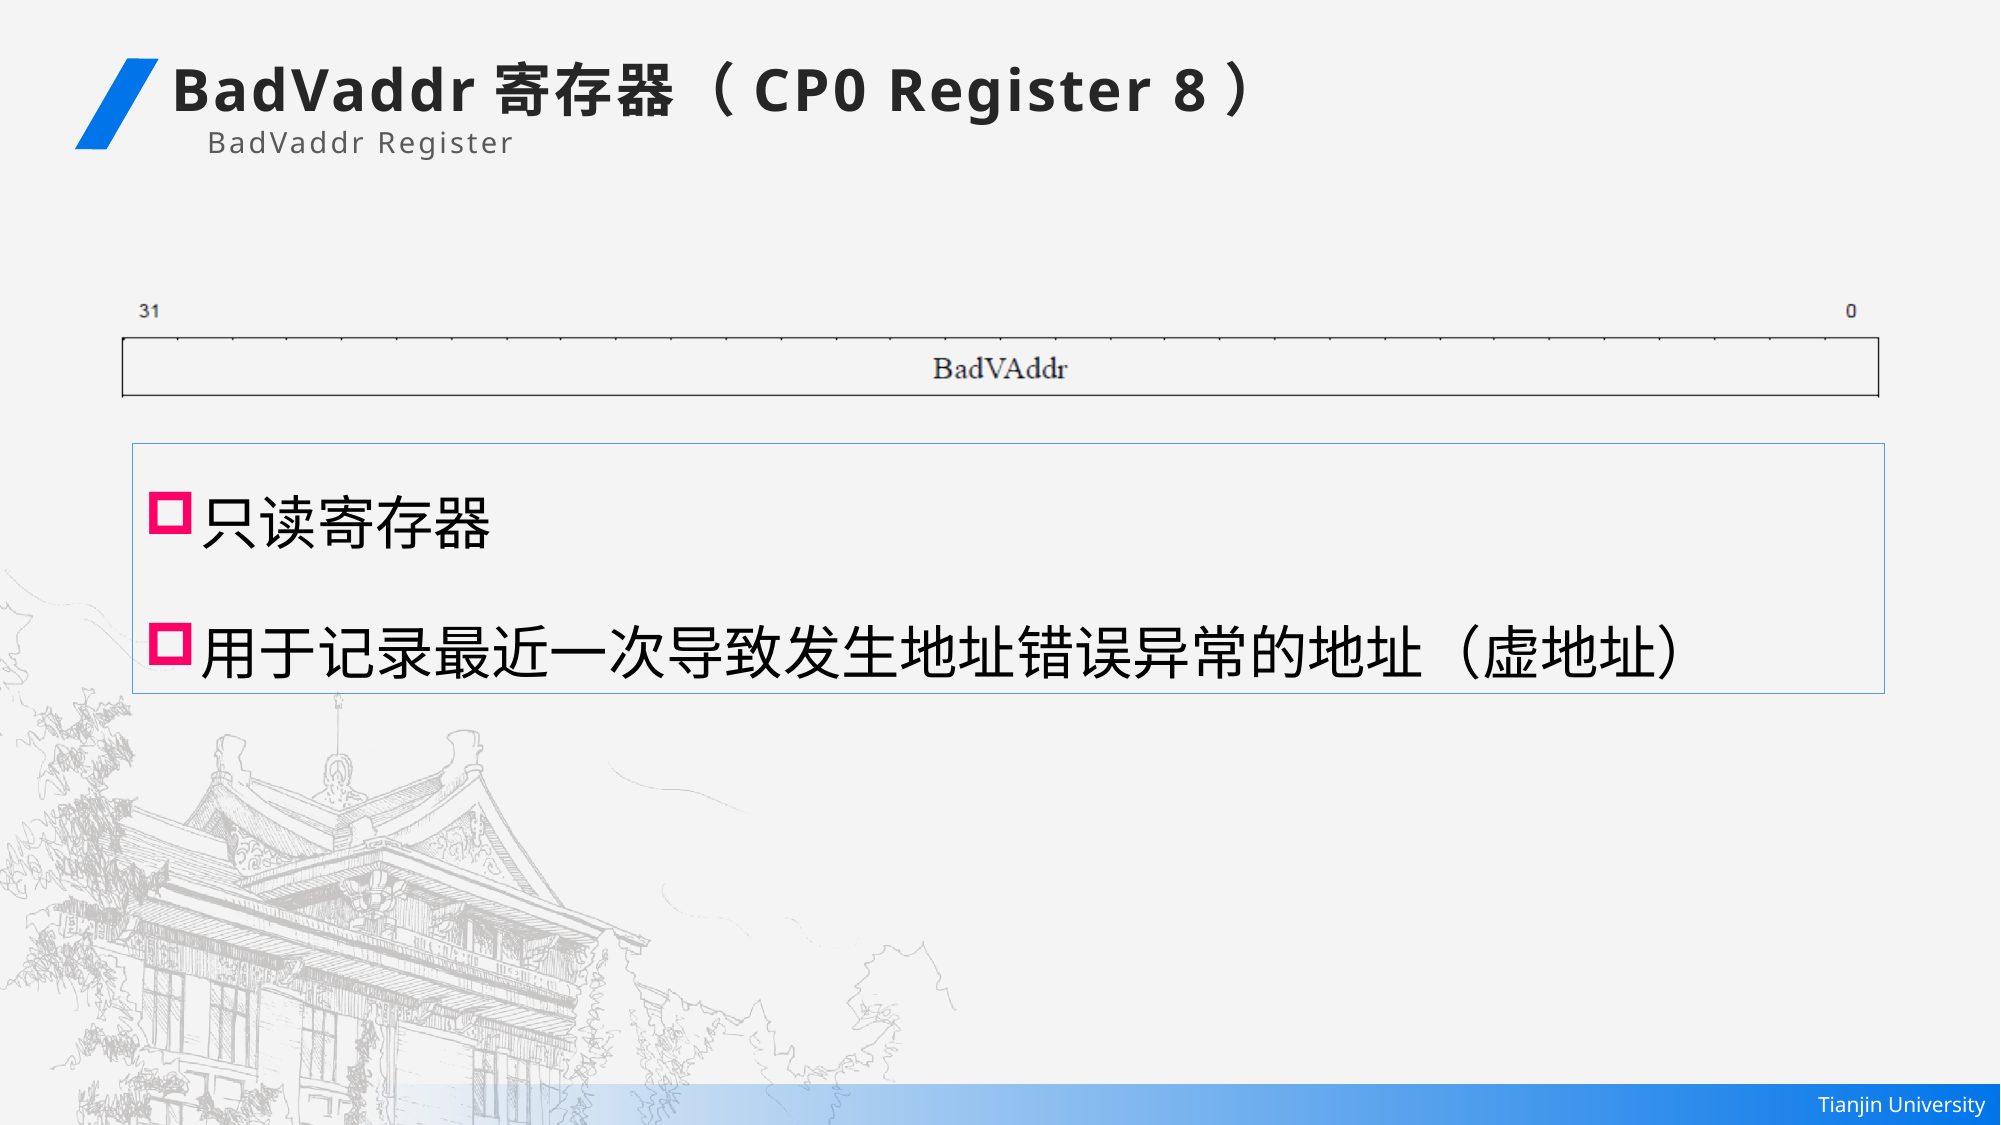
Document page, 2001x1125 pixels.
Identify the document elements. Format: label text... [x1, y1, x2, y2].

picture [115, 299, 1885, 400]
text_box [74, 109, 98, 150]
text_box 只读寄存器 用于记录最近一次导致发生地址错误异常的地址（虚地址） [132, 443, 1885, 694]
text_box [98, 45, 1258, 168]
